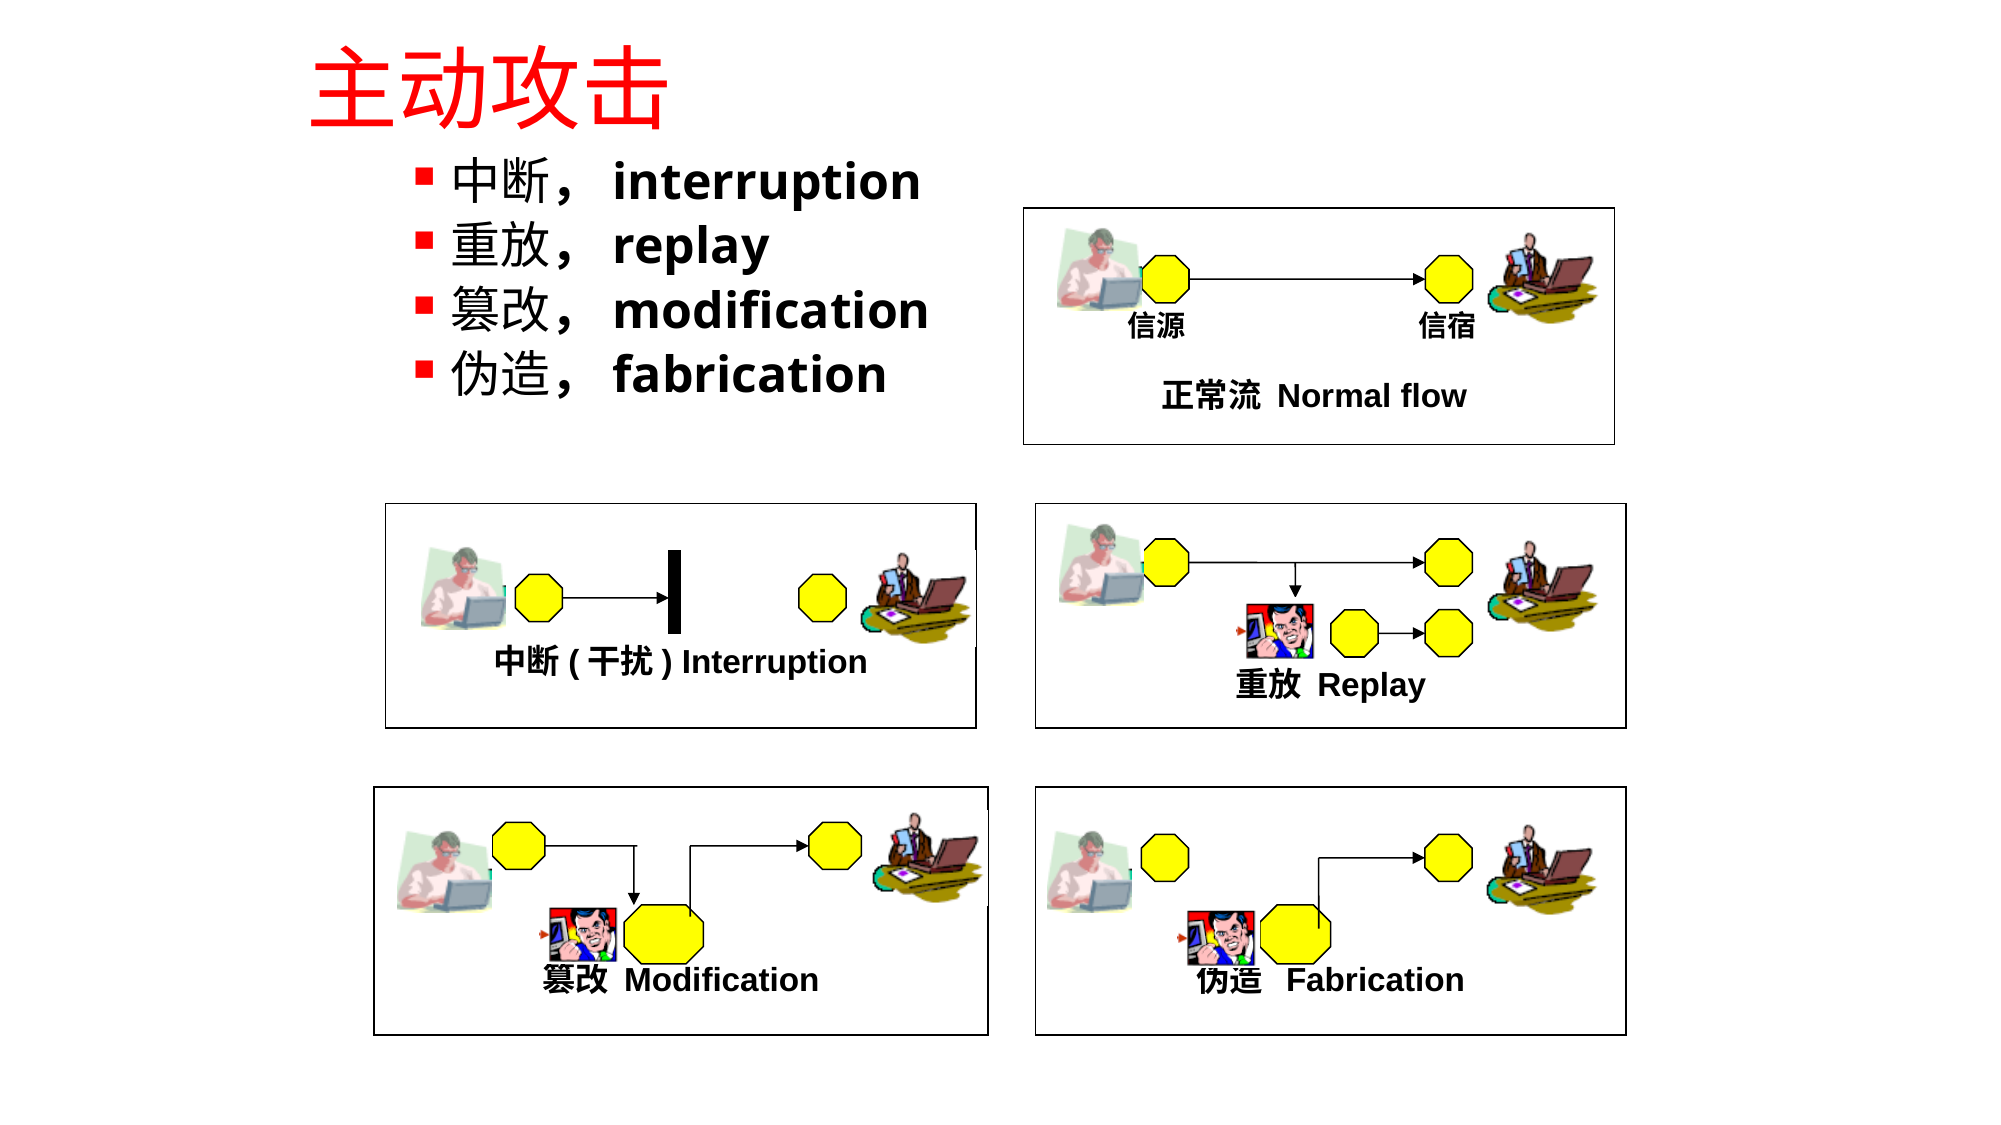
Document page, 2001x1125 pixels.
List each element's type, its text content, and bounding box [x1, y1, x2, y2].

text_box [373, 786, 988, 1036]
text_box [385, 503, 977, 728]
title 主动攻击 [291, 49, 1393, 137]
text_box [1035, 786, 1626, 1036]
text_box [1035, 503, 1626, 728]
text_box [1023, 207, 1615, 445]
list 中断，interruption 重放，replay 篡改，modification 伪造，fabrication [323, 148, 1662, 988]
